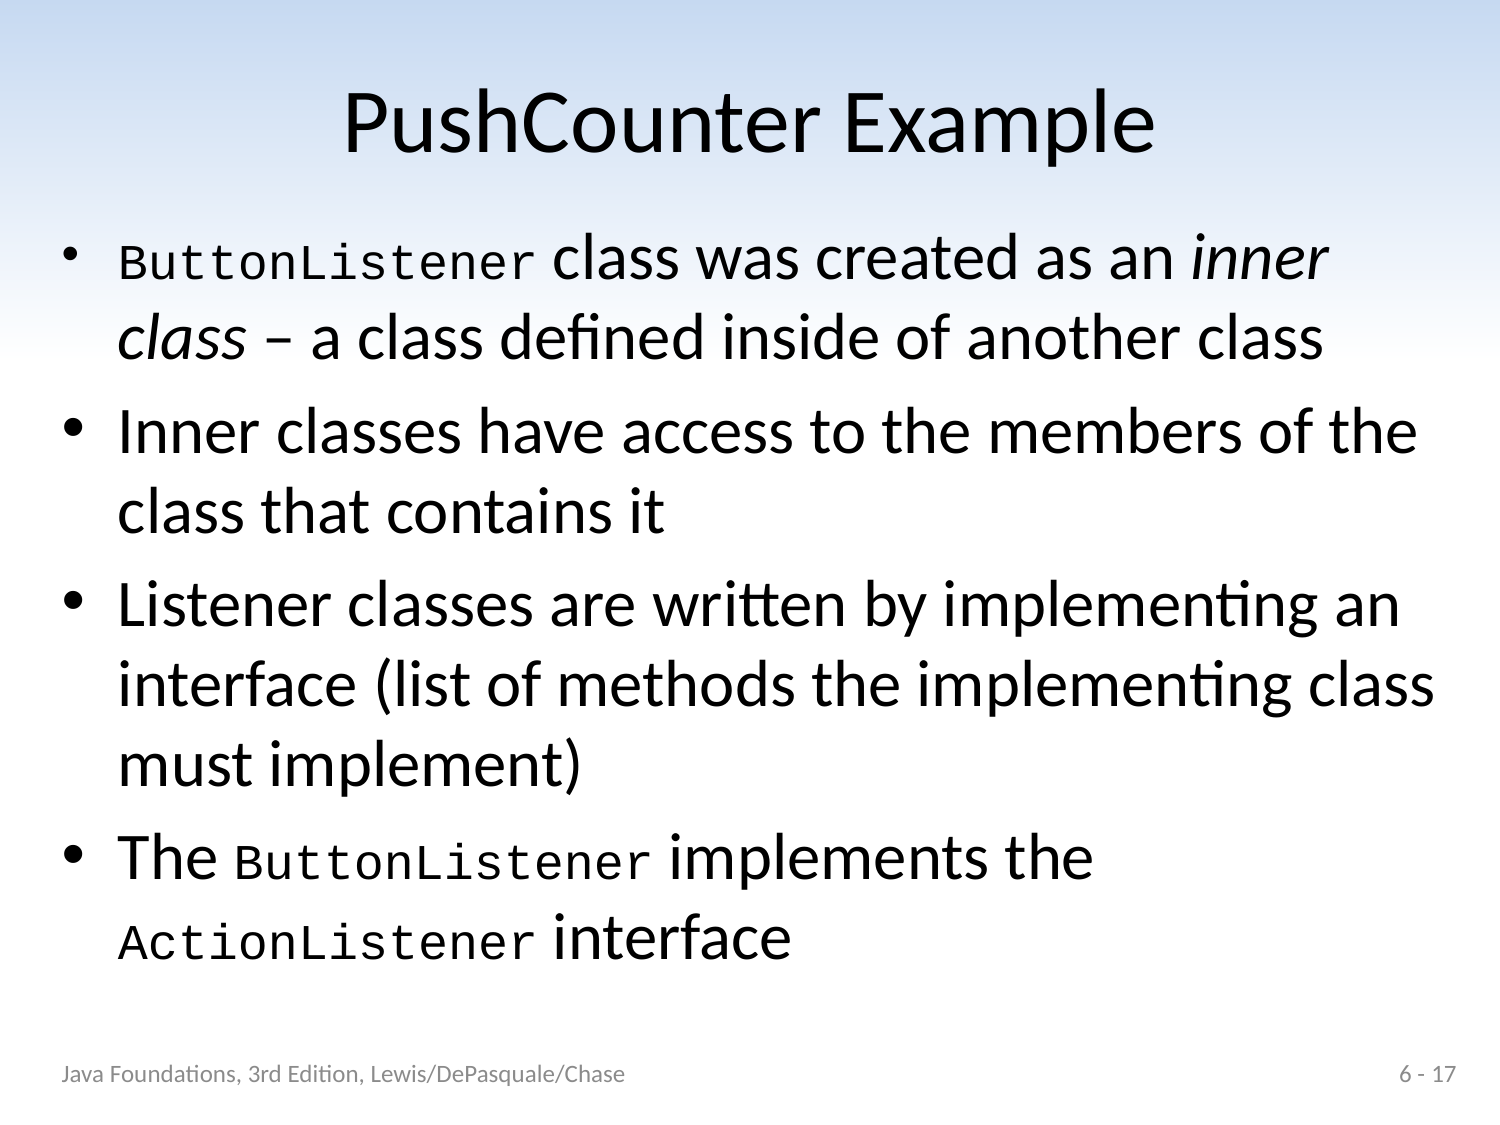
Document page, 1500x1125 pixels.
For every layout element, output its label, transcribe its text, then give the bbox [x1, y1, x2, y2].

list ButtonListener class was created as an inner class – a class defined inside of another class Inner classes have access to the members of the class that contains it Listener classes are written by implementing an interface (list of methods the implementing class must implement) The ButtonListener implements the ActionListener interface [46, 205, 1473, 1043]
slide_number 6 - 17 [1122, 1042, 1472, 1103]
footer Java Foundations, 3rd Edition, Lewis/DePasquale/Chase [46, 1042, 1122, 1103]
title PushCounter Example [28, 45, 1473, 186]
